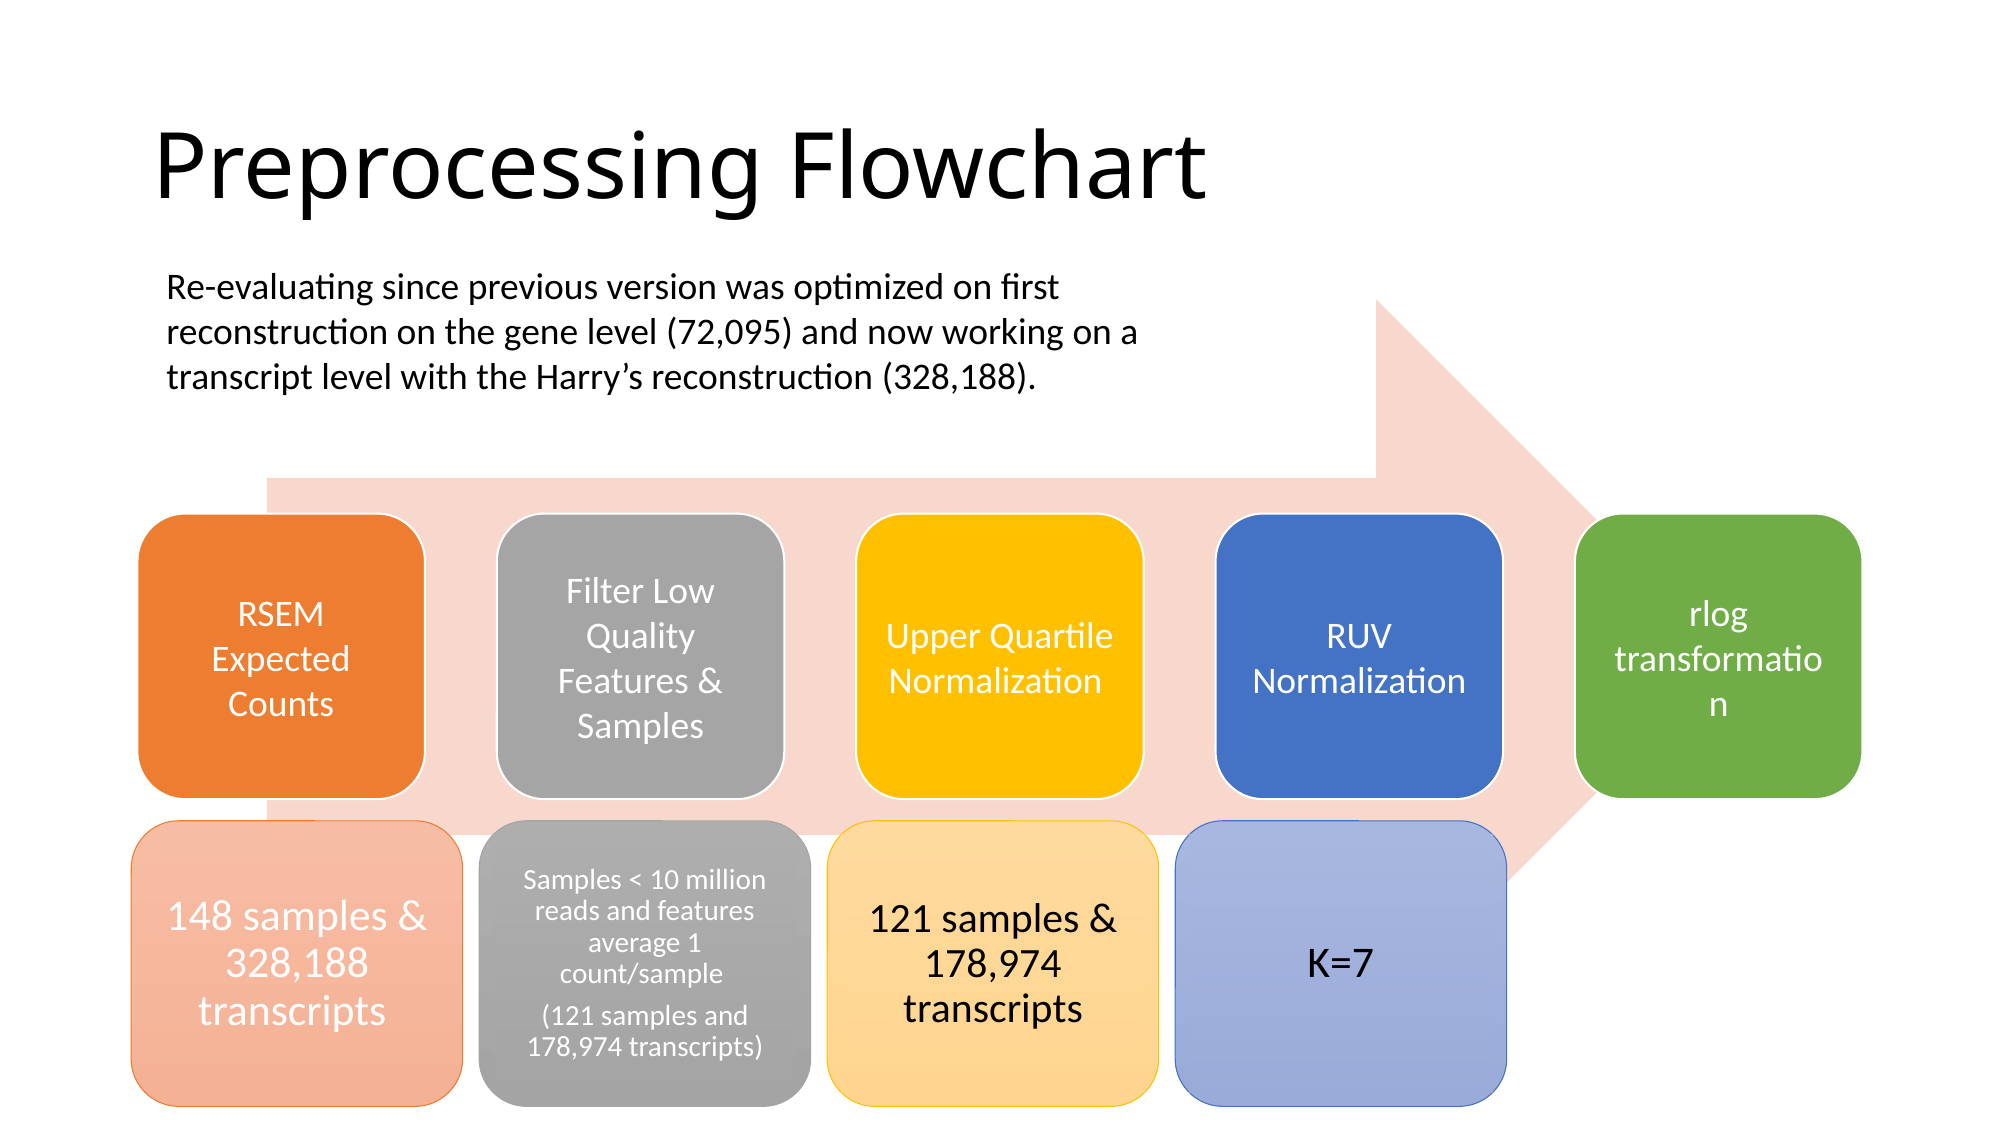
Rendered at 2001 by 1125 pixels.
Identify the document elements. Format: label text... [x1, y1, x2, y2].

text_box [131, 820, 463, 1107]
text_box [479, 820, 811, 1107]
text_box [827, 820, 1159, 1107]
title Preprocessing Flowchart [137, 59, 1863, 278]
text_box Re-evaluating since previous version was optimized on first reconstruction on the gene level (72,095) and now working on a transcript level with the Harry’s reconstruction (328,188). [151, 254, 1161, 299]
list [137, 299, 1863, 1014]
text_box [1175, 820, 1507, 1107]
